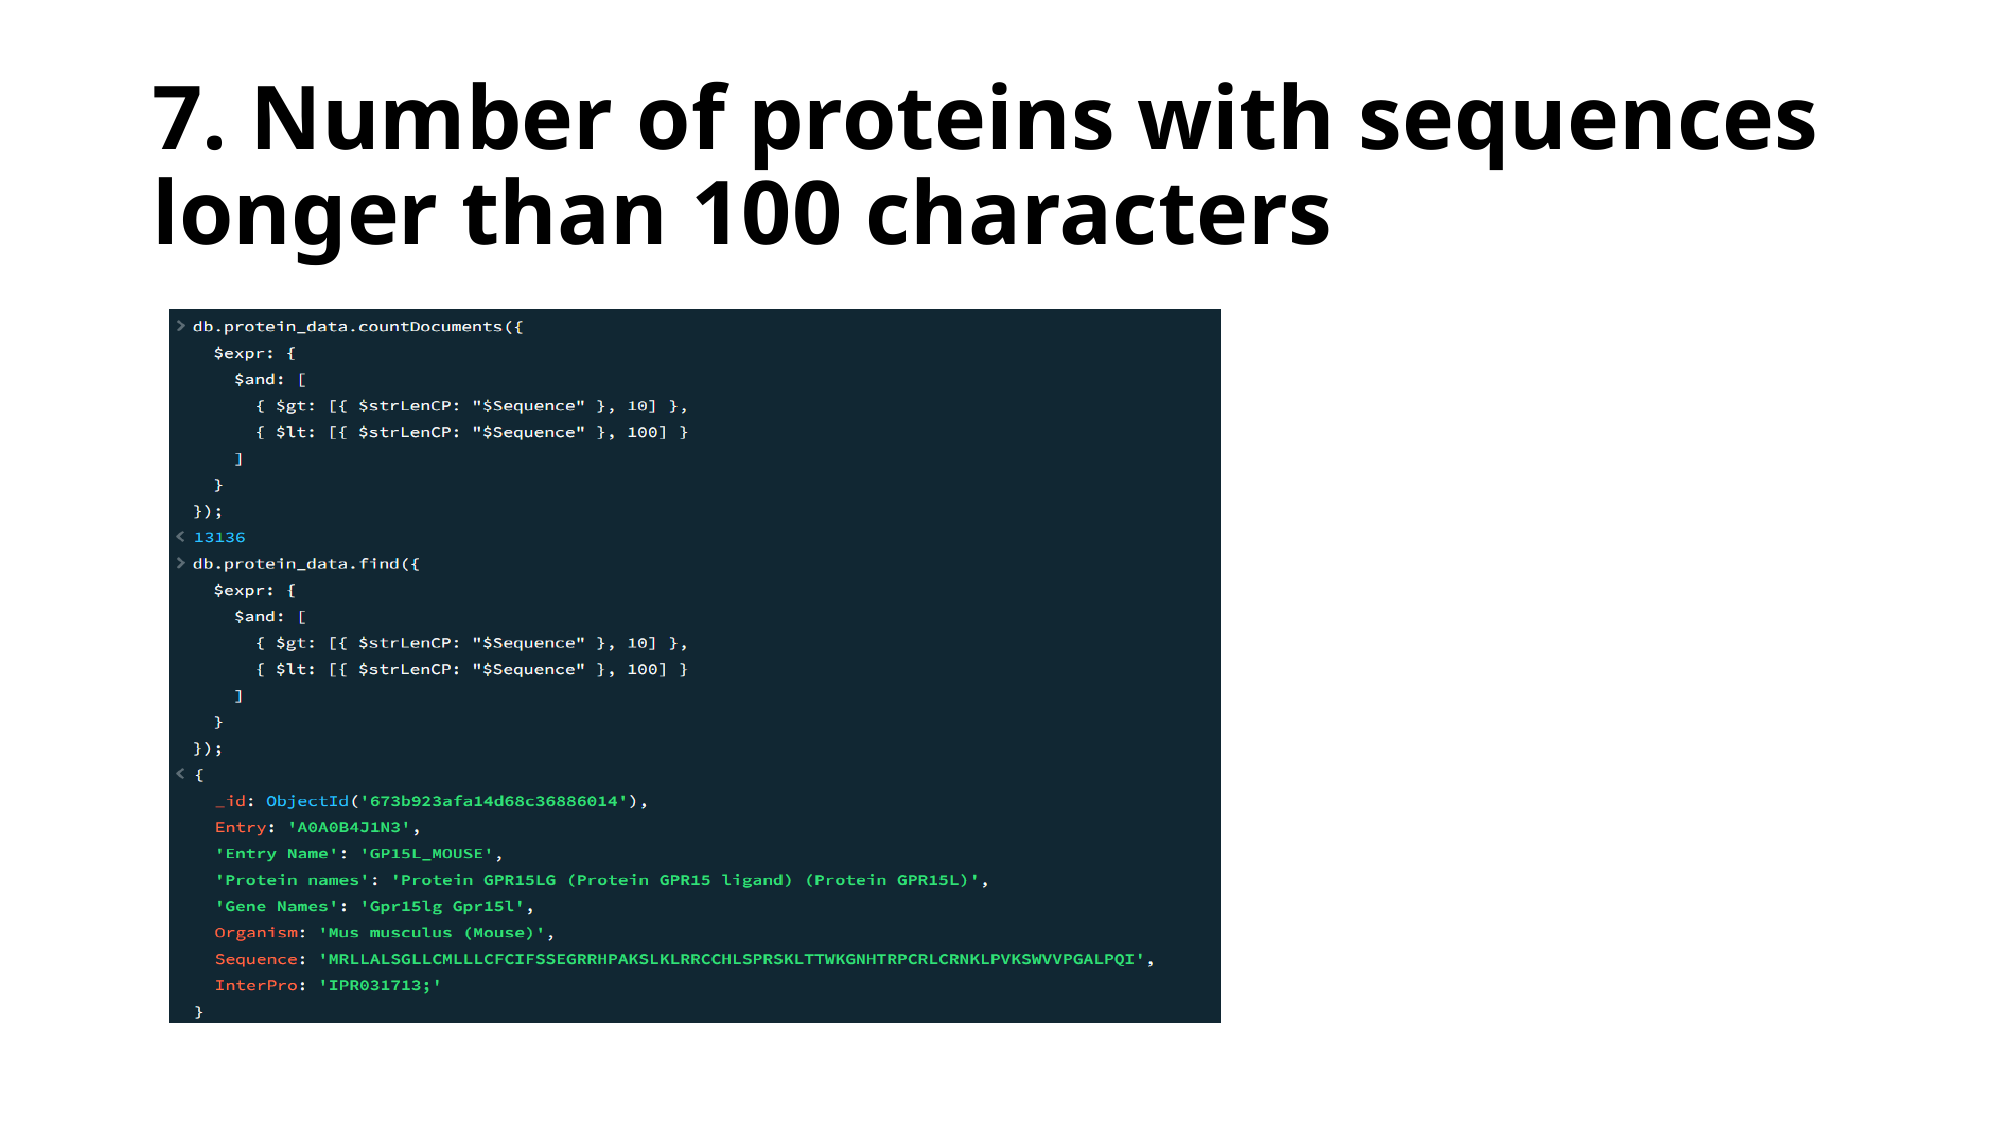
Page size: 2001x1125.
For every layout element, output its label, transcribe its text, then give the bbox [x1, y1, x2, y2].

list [168, 308, 1222, 1024]
title 7. Number of proteins with sequences longer than 100 characters [137, 59, 1863, 278]
